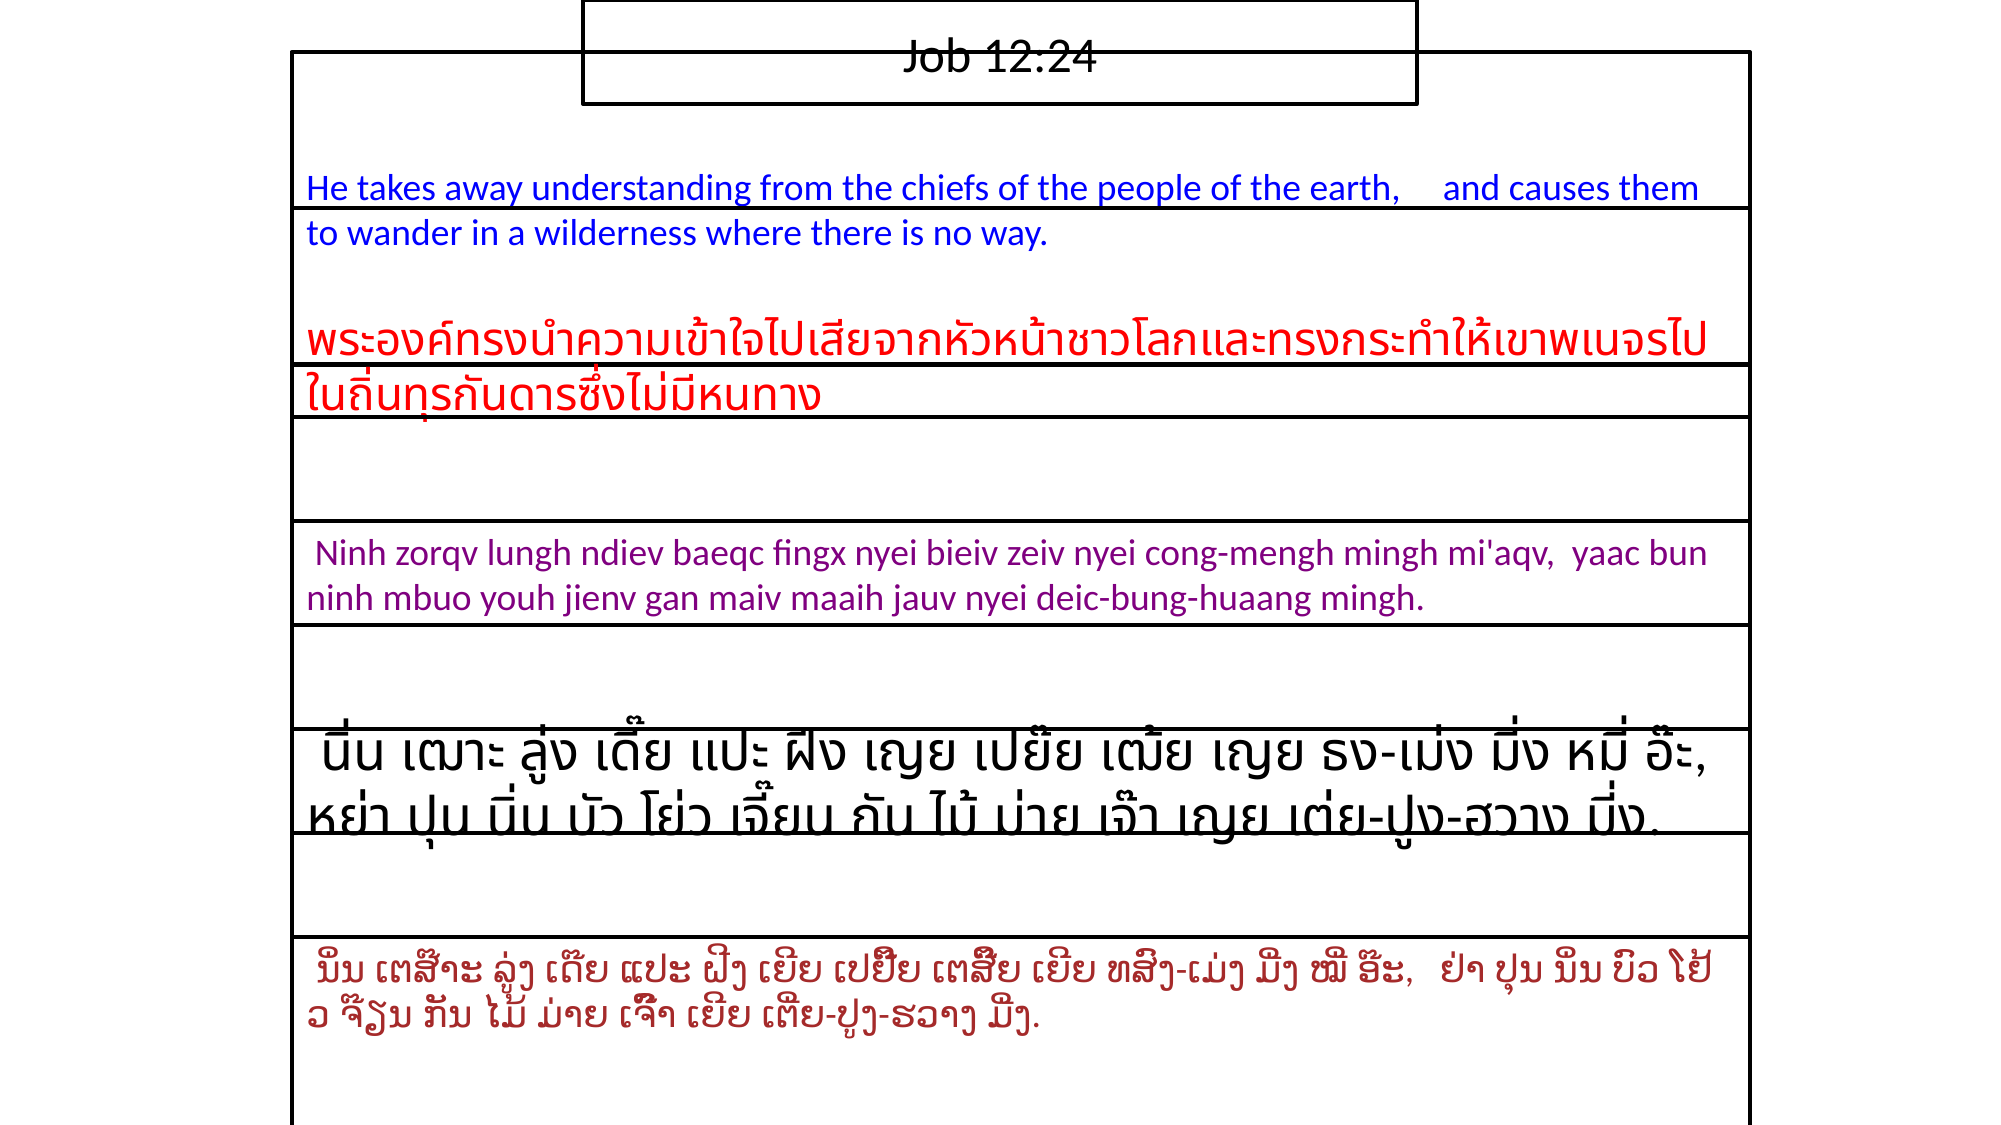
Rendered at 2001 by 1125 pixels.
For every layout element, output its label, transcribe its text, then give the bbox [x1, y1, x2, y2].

text_box ​พระ​องค์​ทรง​นำ​ความ​เข้าใจ​ไป​เสีย​จาก​หัวหน้า​ชาวโลกและ​ทรง​กระทำ​ให้​เขา​พเนจร​ไป​ใน​ถิ่น​ทุรกันดาร​ซึ่ง​ไม่​มี​หนทาง [290, 206, 1752, 415]
text_box He takes away understanding from the chiefs of the people of the earth, and causes them to wander in a wilderness where there is no way. [290, 50, 1752, 206]
text_box ນິ່ນ ເຕສ໊າະ ລູ່ງ ເດ໊ຍ ແປະ ຝີງ ເຍີຍ ເປຢີ໊ຍ ເຕສີ໊ຍ ເຍີຍ ທສົງ-ເມ່ງ ມີ່ງ ໝີ່ ອ໊ະ, ຢ່າ ປຸນ ນິ່ນ ບົວ ໂຢ້ວ ຈ໊ຽນ ກັນ ໄມ້ ມ່າຍ ເຈົ໊າ ເຍີຍ ເຕີ່ຍ-ປູງ-ຮວາງ ມີ່ງ. [290, 831, 1752, 1125]
text_box Ninh zorqv lungh ndiev baeqc fingx nyei bieiv zeiv nyei cong-mengh mingh mi'aqv, yaac bun ninh mbuo youh jienv gan maiv maaih jauv nyei deic-bung-huaang mingh. [290, 415, 1752, 623]
text_box นิ่น เฒาะ ลู่ง เดี๊ย แปะ ฝีง เญย เปย๊ย เฒ้ย เญย ธง-เม่ง มี่ง หมี่ อ๊ะ, หย่า ปุน นิ่น บัว โย่ว เจี๊ยน กัน ไม้ ม่าย เจ๊า เญย เต่ย-ปูง-ฮวาง มี่ง. [290, 623, 1752, 831]
text_box Job 12:24 [581, 0, 1419, 50]
